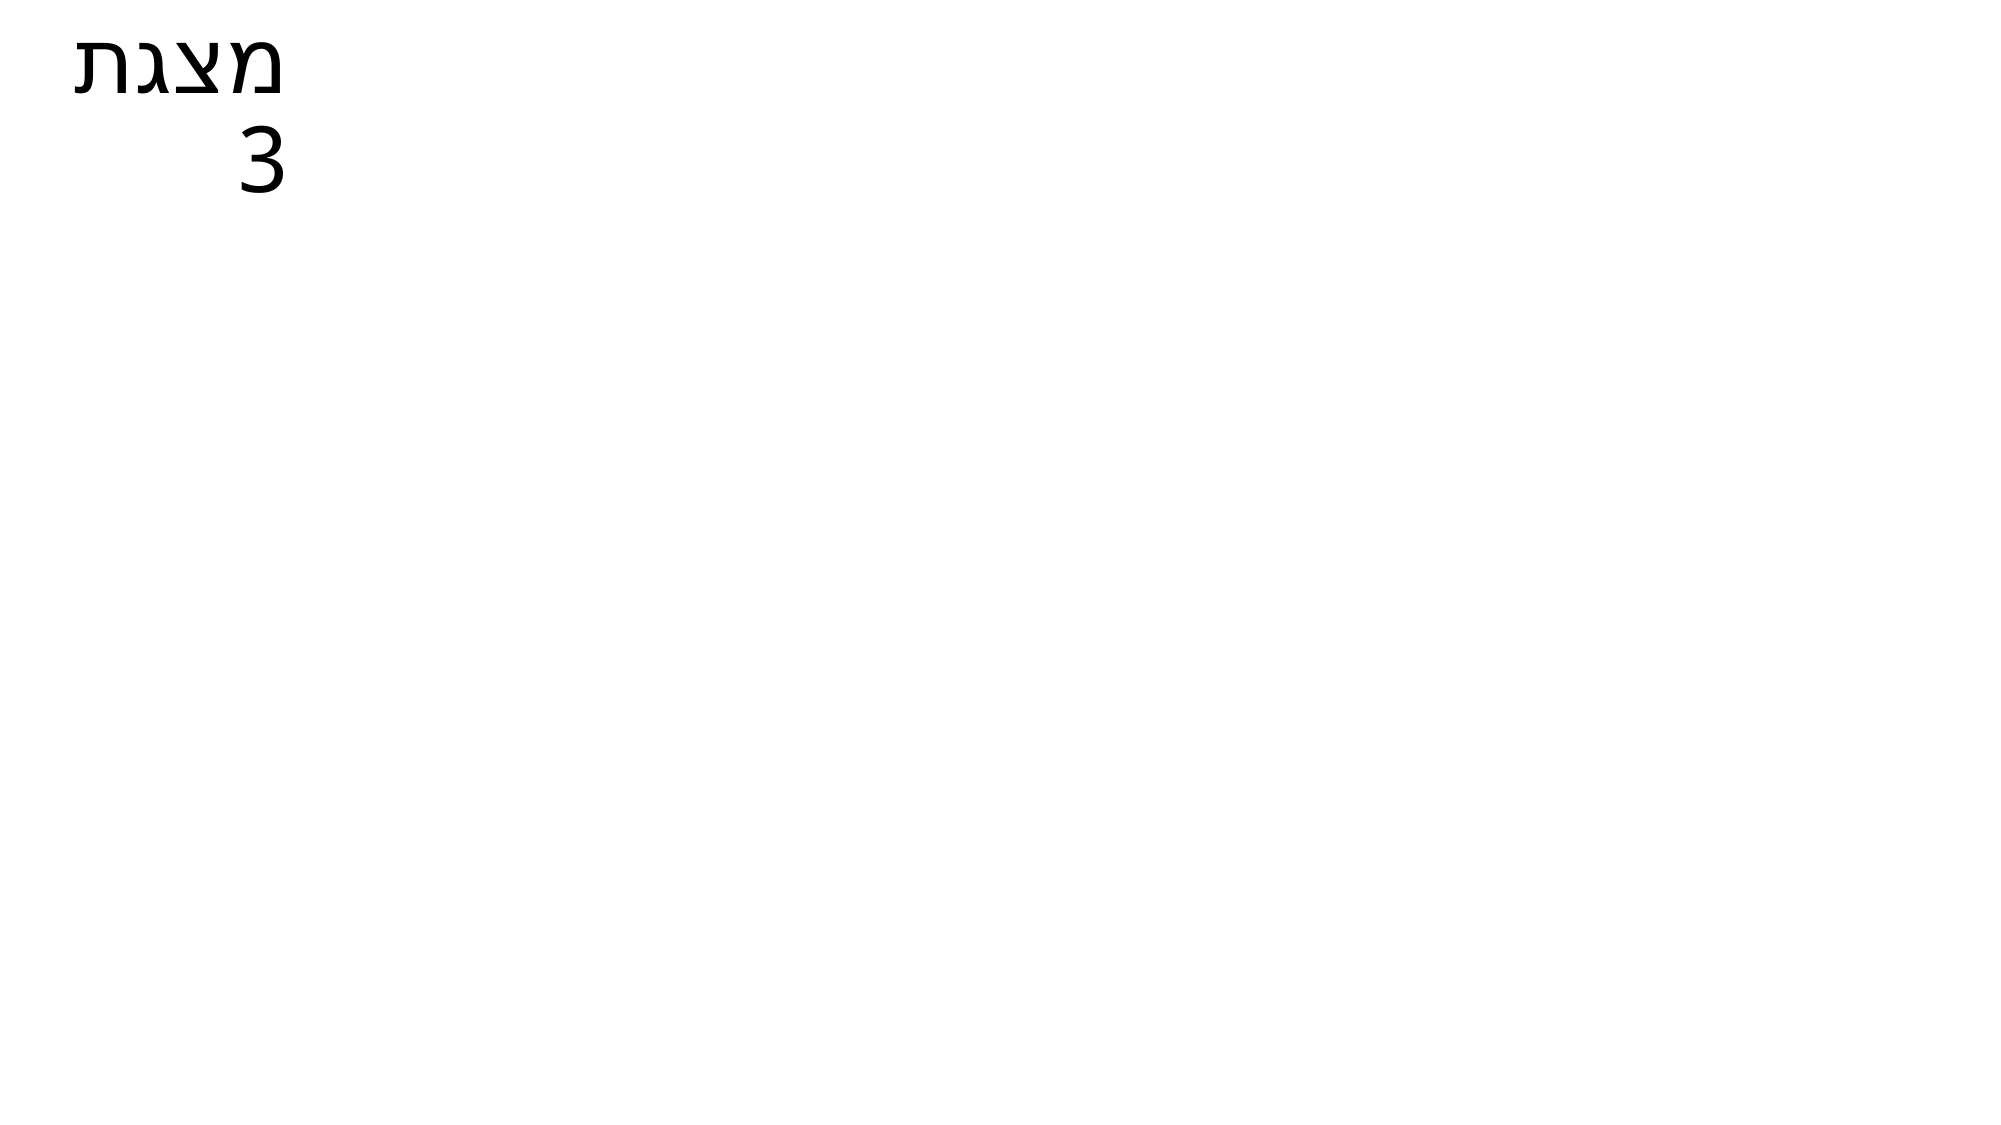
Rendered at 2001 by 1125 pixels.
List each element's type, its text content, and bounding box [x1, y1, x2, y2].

title מצגת 3 [33, 4, 304, 222]
